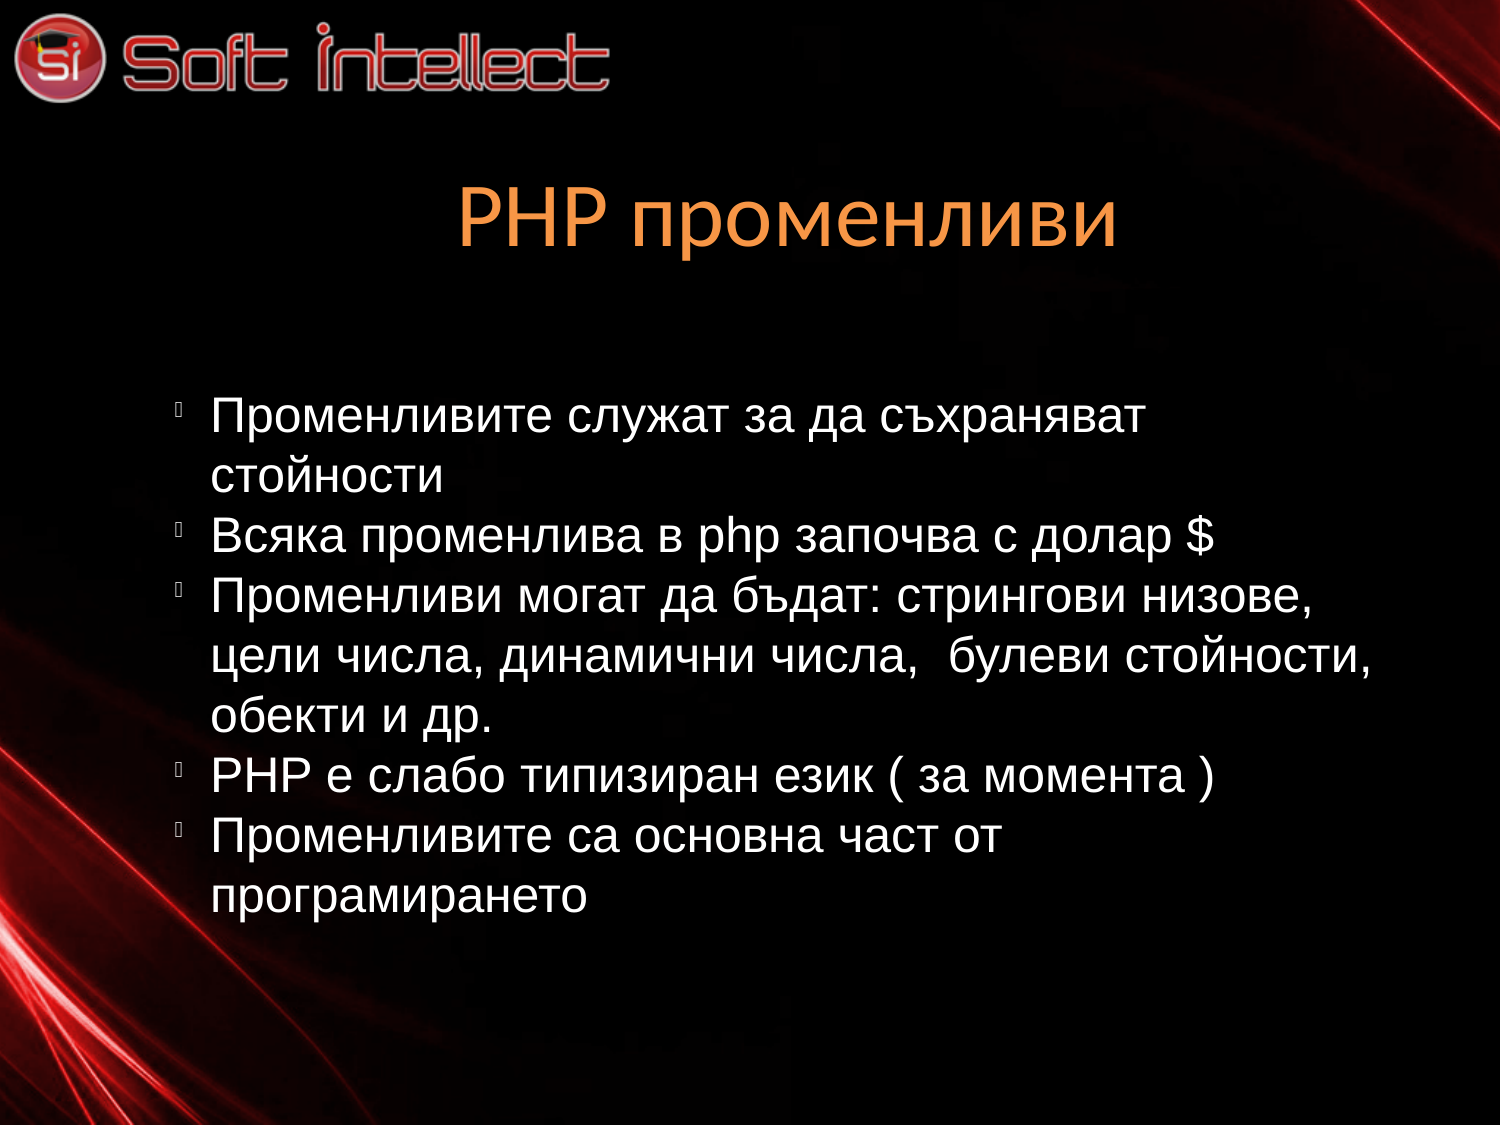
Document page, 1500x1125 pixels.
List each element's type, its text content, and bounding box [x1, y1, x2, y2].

text_box [96, 311, 1346, 1054]
picture [0, 0, 1500, 1125]
text_box Променливите служат за да съхраняват стойности Всяка променлива в php започва с долар $ Променливи могат да бъдат: стрингови низове, цели числа, динамични числа, булеви стойности, обекти и др. PHP e слабо типизиран език ( за момента ) Променливите са основна част от програмирането [159, 374, 1410, 1097]
text_box PHP променливи [113, 116, 1464, 304]
